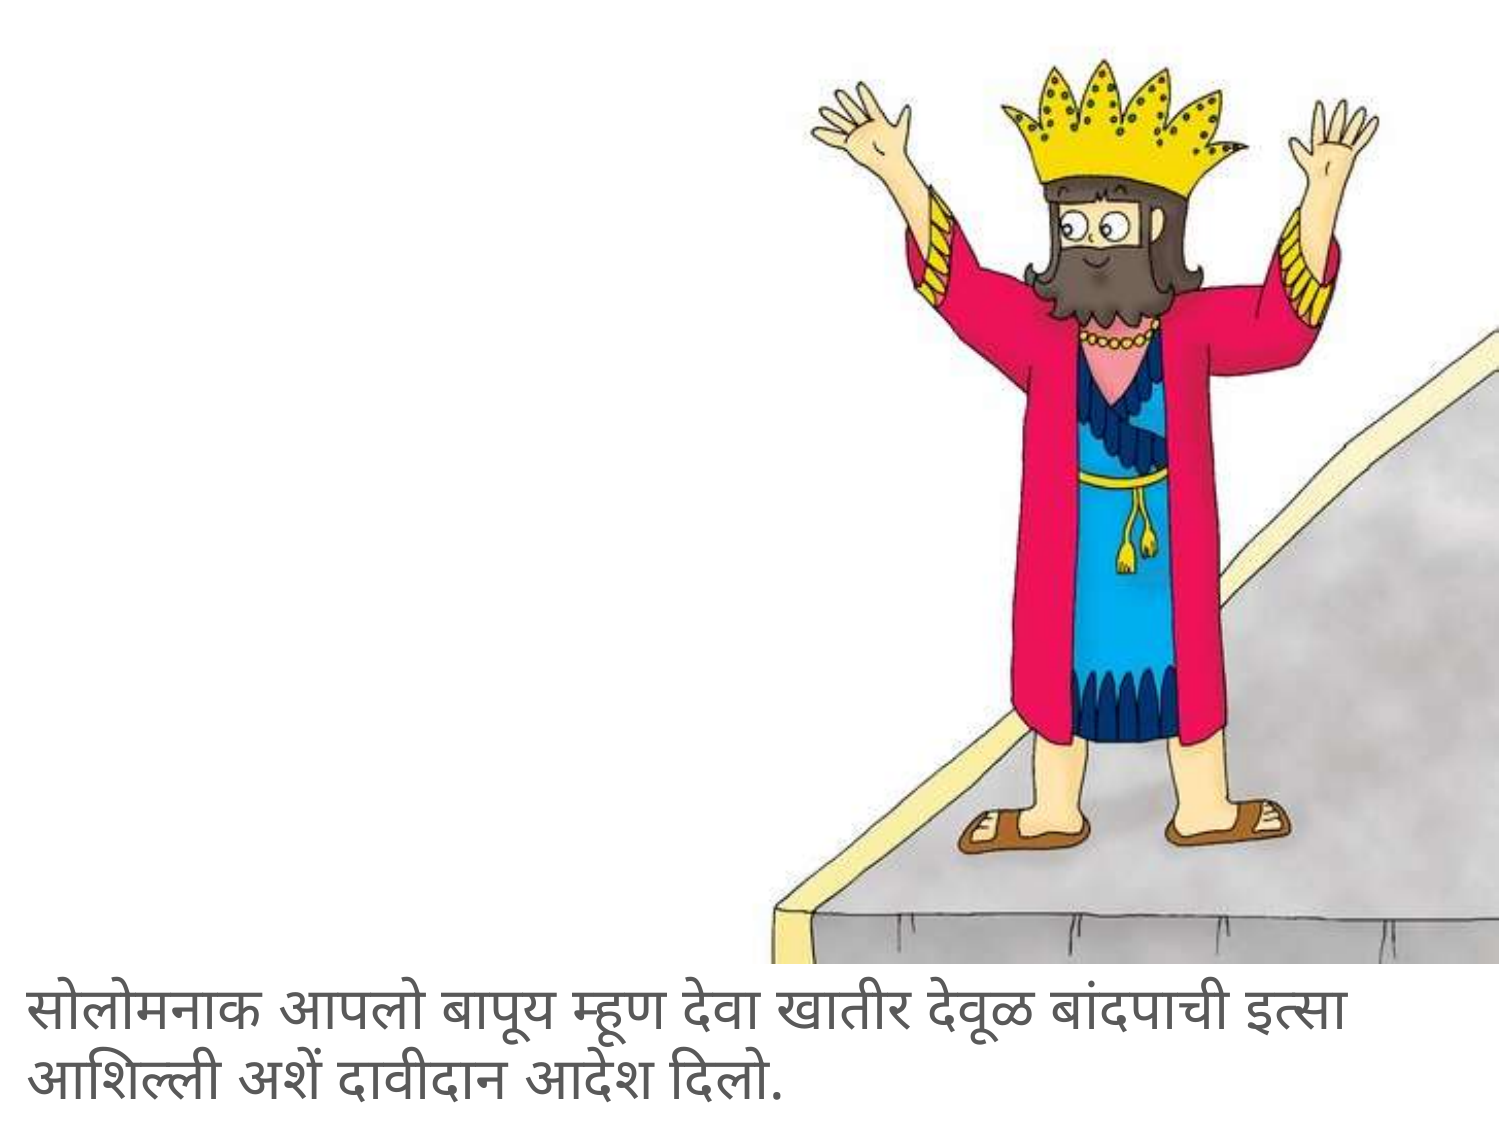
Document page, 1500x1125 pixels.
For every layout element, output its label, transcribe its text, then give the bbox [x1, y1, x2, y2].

text_box सोलोमनाक आपलो बापूय म्हूण देवा खातीर देवूळ बांदपाची इत्सा आशिल्ली अशें दावीदान आदेश दिलो. [11, 964, 1483, 1119]
picture [159, 13, 1499, 964]
